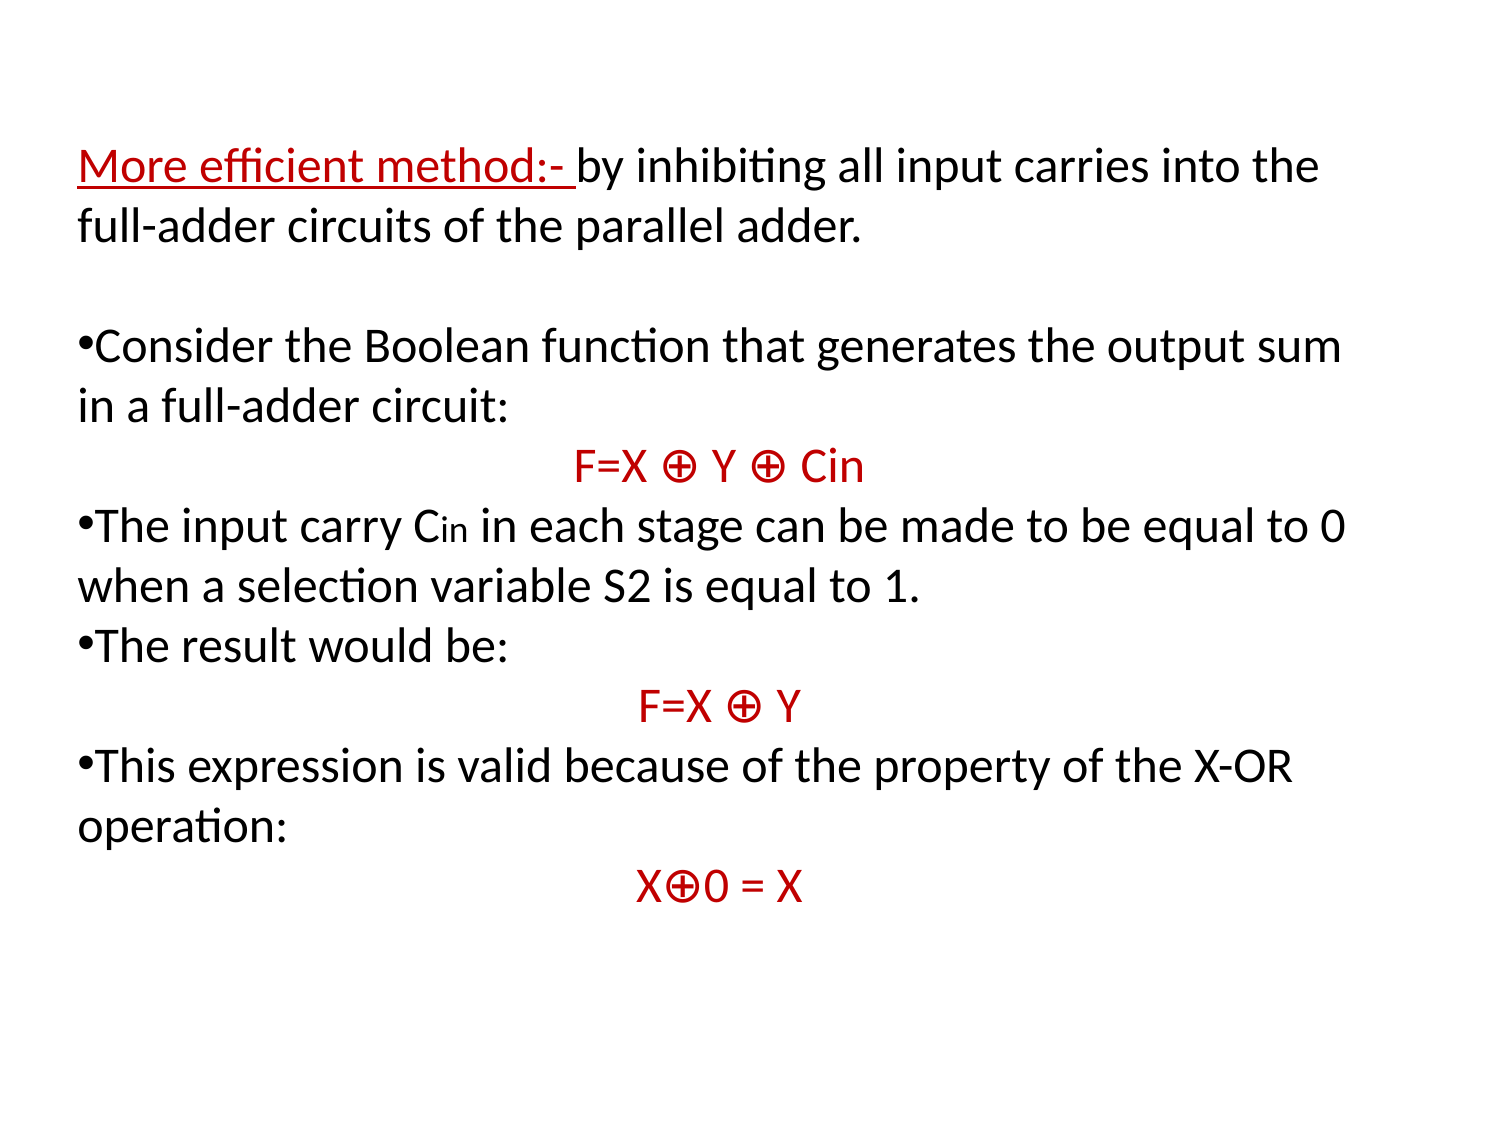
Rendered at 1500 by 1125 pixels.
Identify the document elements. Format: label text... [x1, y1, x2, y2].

text_box More efficient method:- by inhibiting all input carries into the full-adder circuits of the parallel adder. Consider the Boolean function that generates the output sum in a full-adder circuit: F=X ⊕ Y ⊕ Cin The input carry Cin in each stage can be made to be equal to 0 when a selection variable S2 is equal to 1. The result would be: F=X ⊕ Y This expression is valid because of the property of the X-OR operation: X⊕0 = X [62, 124, 1388, 920]
